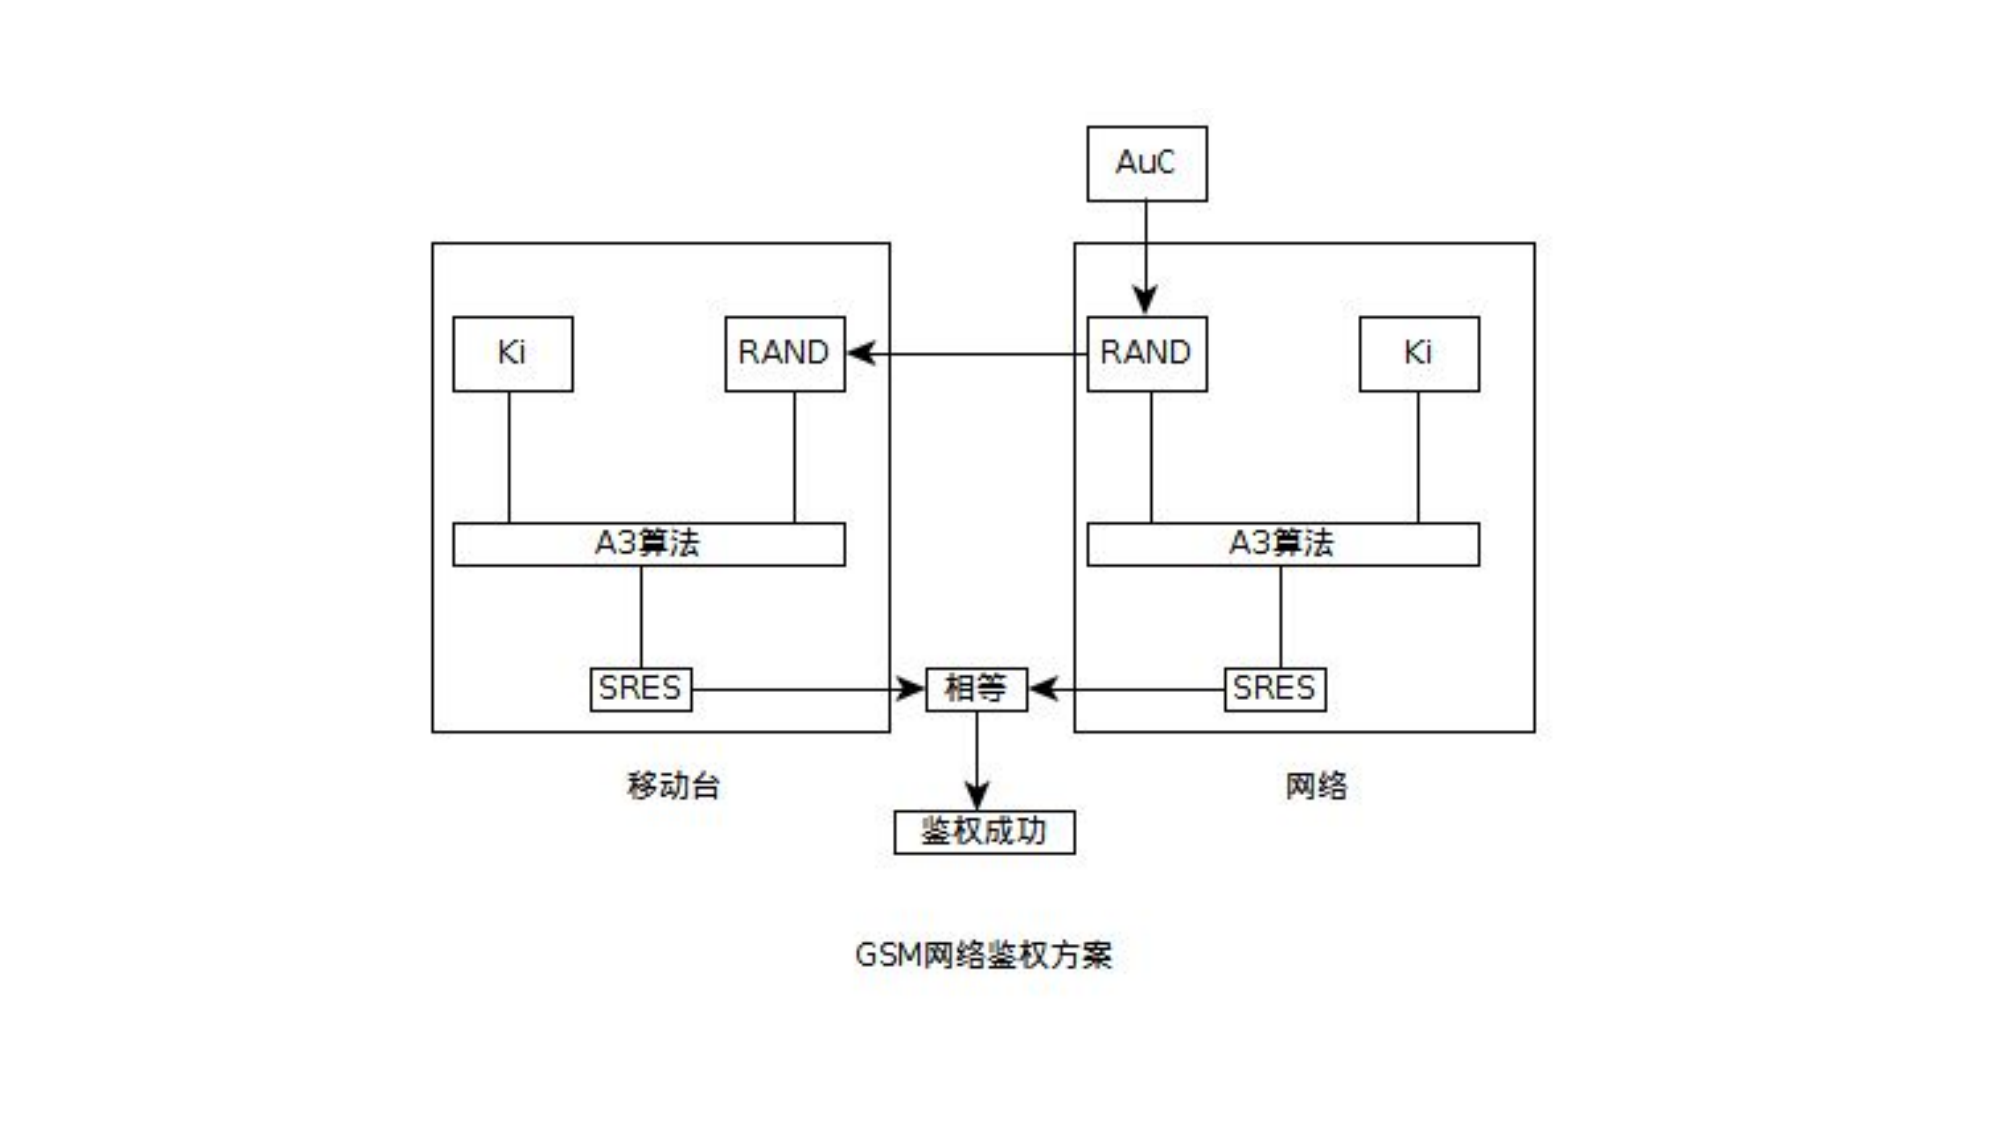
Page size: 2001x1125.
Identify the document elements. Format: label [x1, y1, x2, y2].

picture [366, 108, 1587, 1017]
